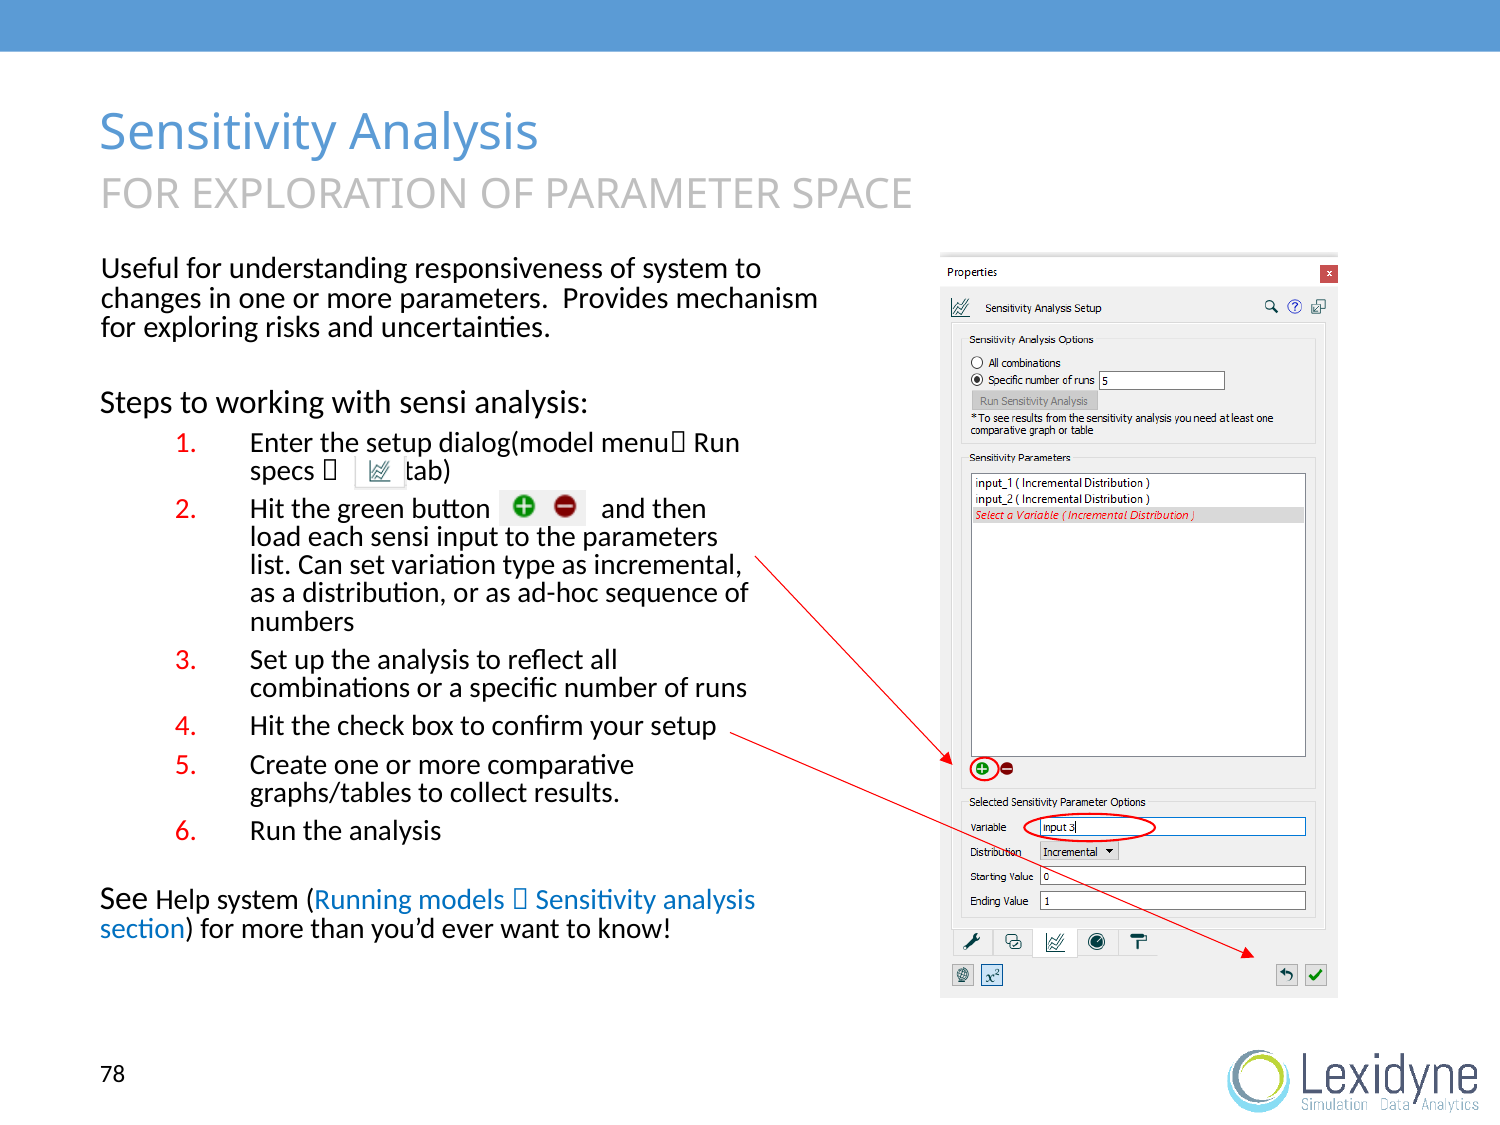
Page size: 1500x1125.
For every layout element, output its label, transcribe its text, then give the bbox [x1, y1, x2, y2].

list For exploration of parameter space [84, 165, 1416, 233]
text_box Steps to working with sensi analysis: Enter the setup dialog(model menu Run specs  tab) Hit the green button and then load each sensi input to the parameters list. Can set variation type as incremental, as a distribution, or as ad-hoc sequence of numbers Set up the analysis to reflect all combinations or a specific number of runs Hit the check box to confirm your setup Create one or more comparative graphs/tables to collect results. Run the analysis See Help system (Running models  Sensitivity analysis section) for more than you’d ever want to know! [84, 380, 772, 1054]
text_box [754, 556, 953, 732]
picture [1217, 1042, 1500, 1118]
picture [354, 455, 407, 490]
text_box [729, 732, 1255, 958]
list Useful for understanding responsiveness of system to changes in one or more parameters. Provides mechanism for exploring risks and uncertainties. [85, 247, 854, 352]
picture [940, 252, 1338, 998]
title Sensitivity Analysis [84, 89, 1415, 165]
picture [499, 490, 586, 526]
slide_number 78 [84, 1054, 275, 1103]
